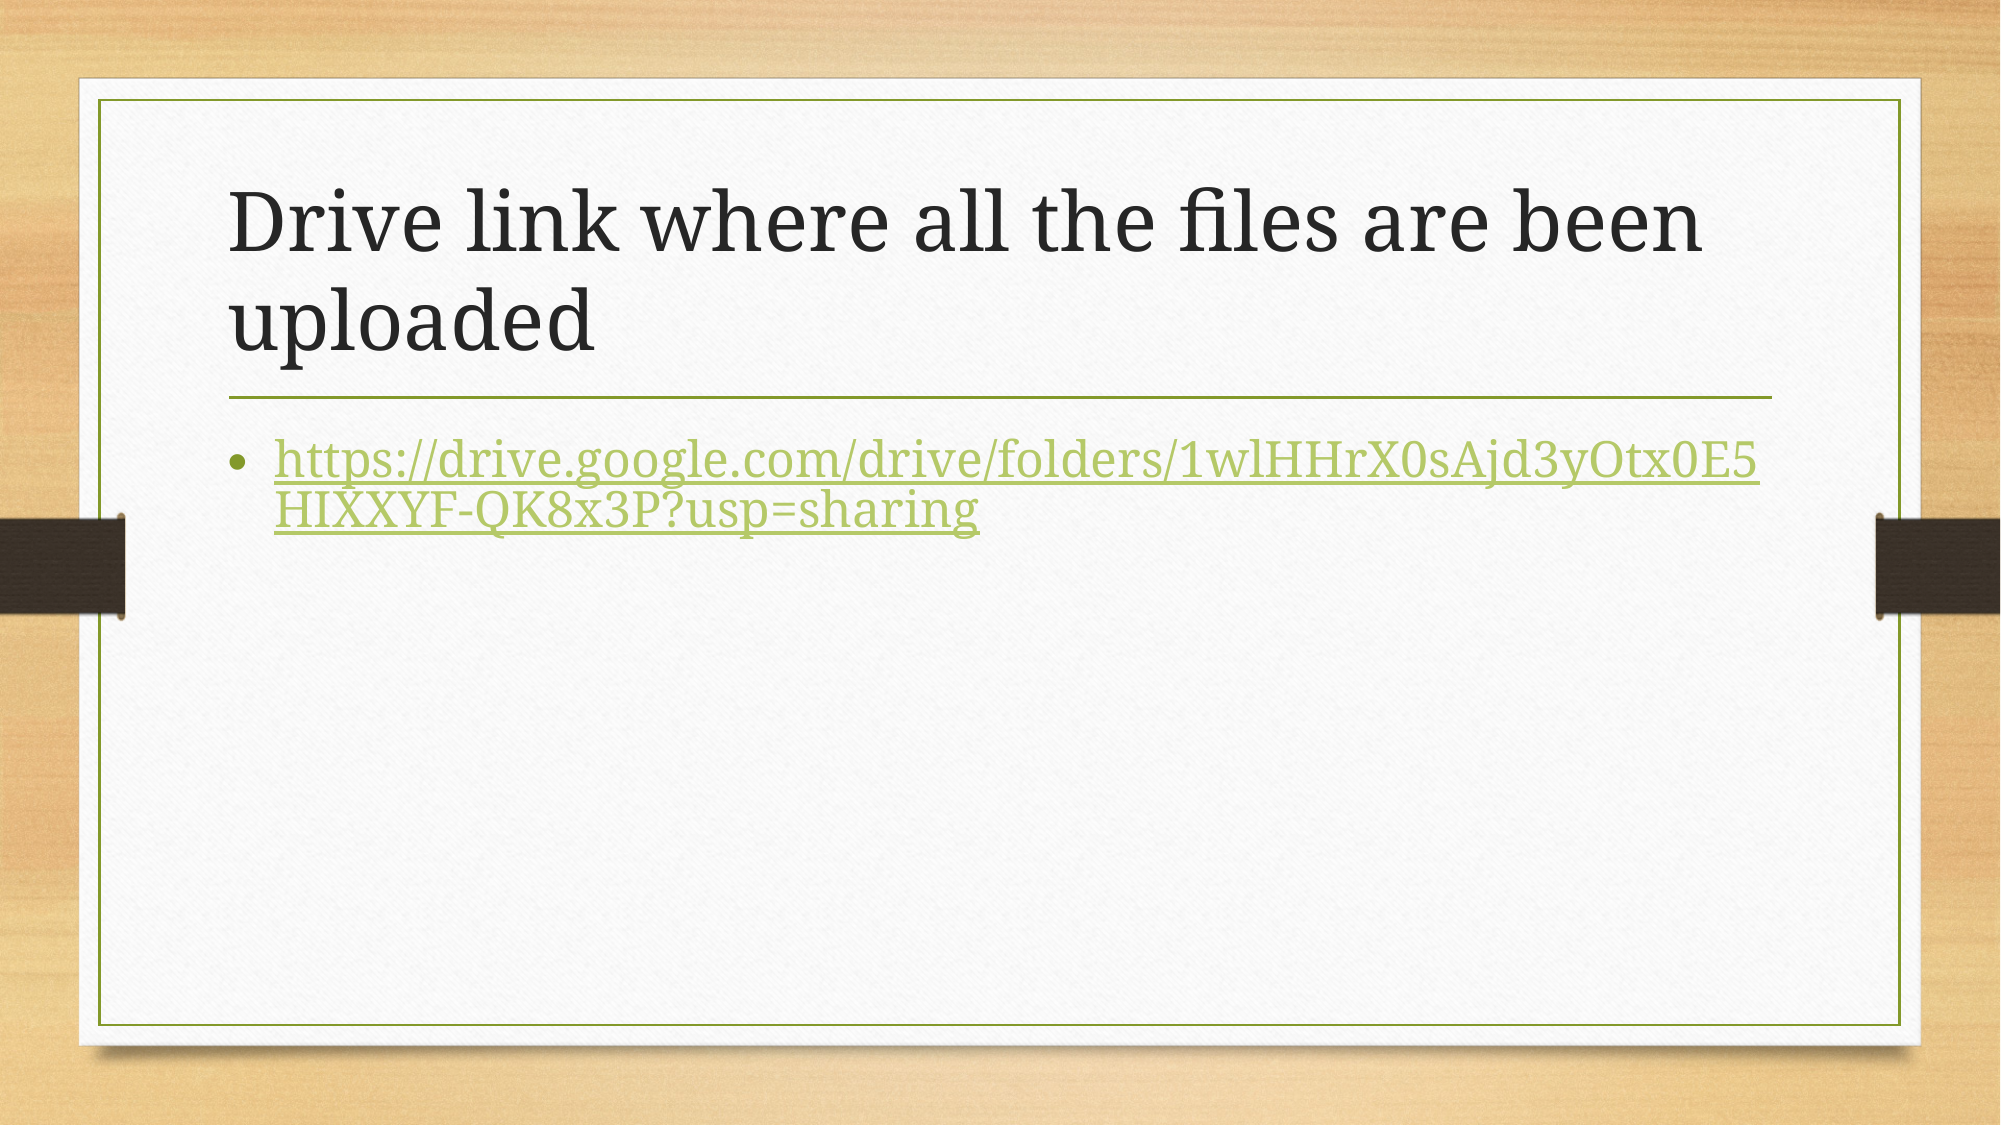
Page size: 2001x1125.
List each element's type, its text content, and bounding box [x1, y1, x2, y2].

title Drive link where all the files are been uploaded [212, 161, 1788, 375]
picture [0, 0, 2001, 1125]
list https://drive.google.com/drive/folders/1wlHHrX0sAjd3yOtx0E5HIXXYF-QK8x3P?usp=sharing [212, 419, 1788, 964]
